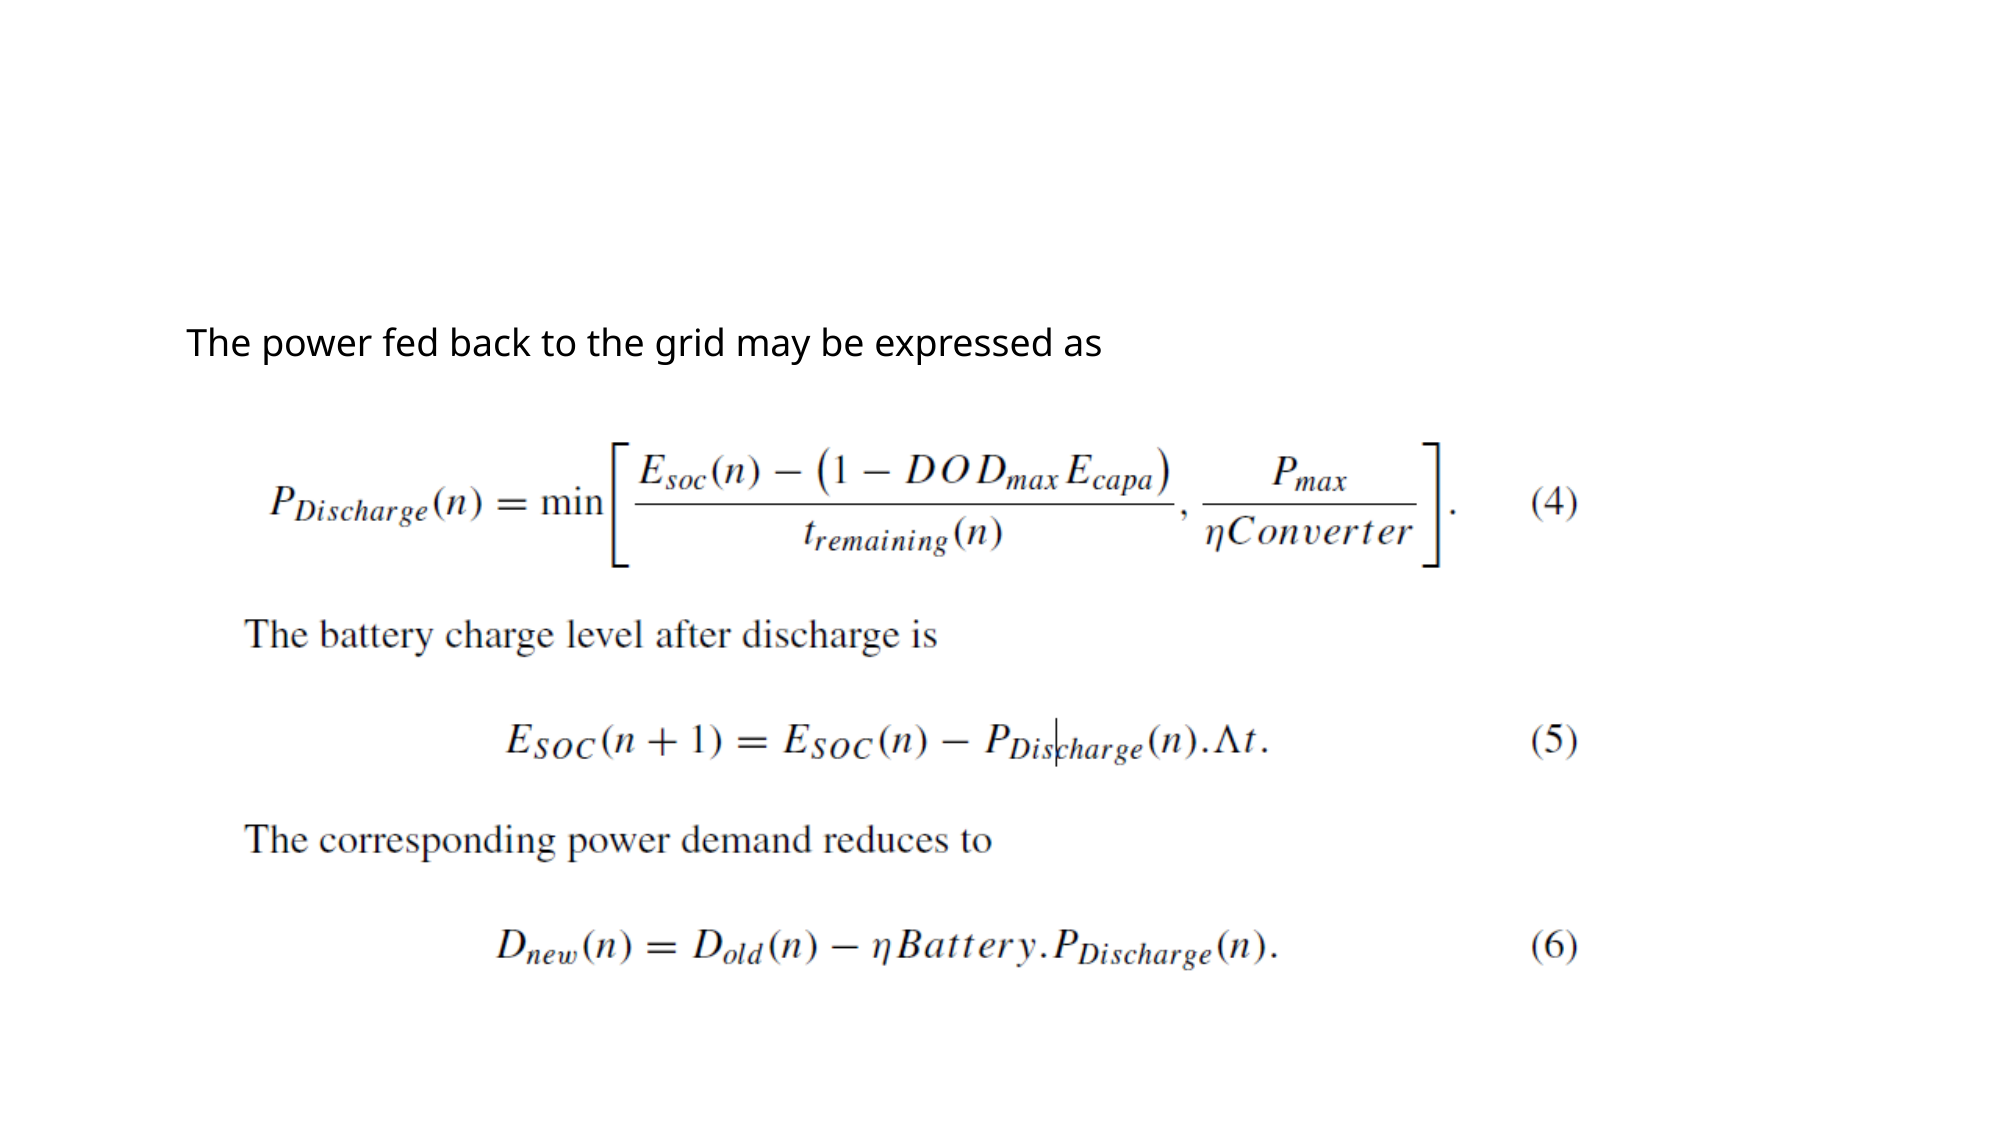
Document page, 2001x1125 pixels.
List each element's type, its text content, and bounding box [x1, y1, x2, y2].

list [152, 405, 1650, 1005]
text_box The power fed back to the grid may be expressed as [171, 311, 1908, 372]
